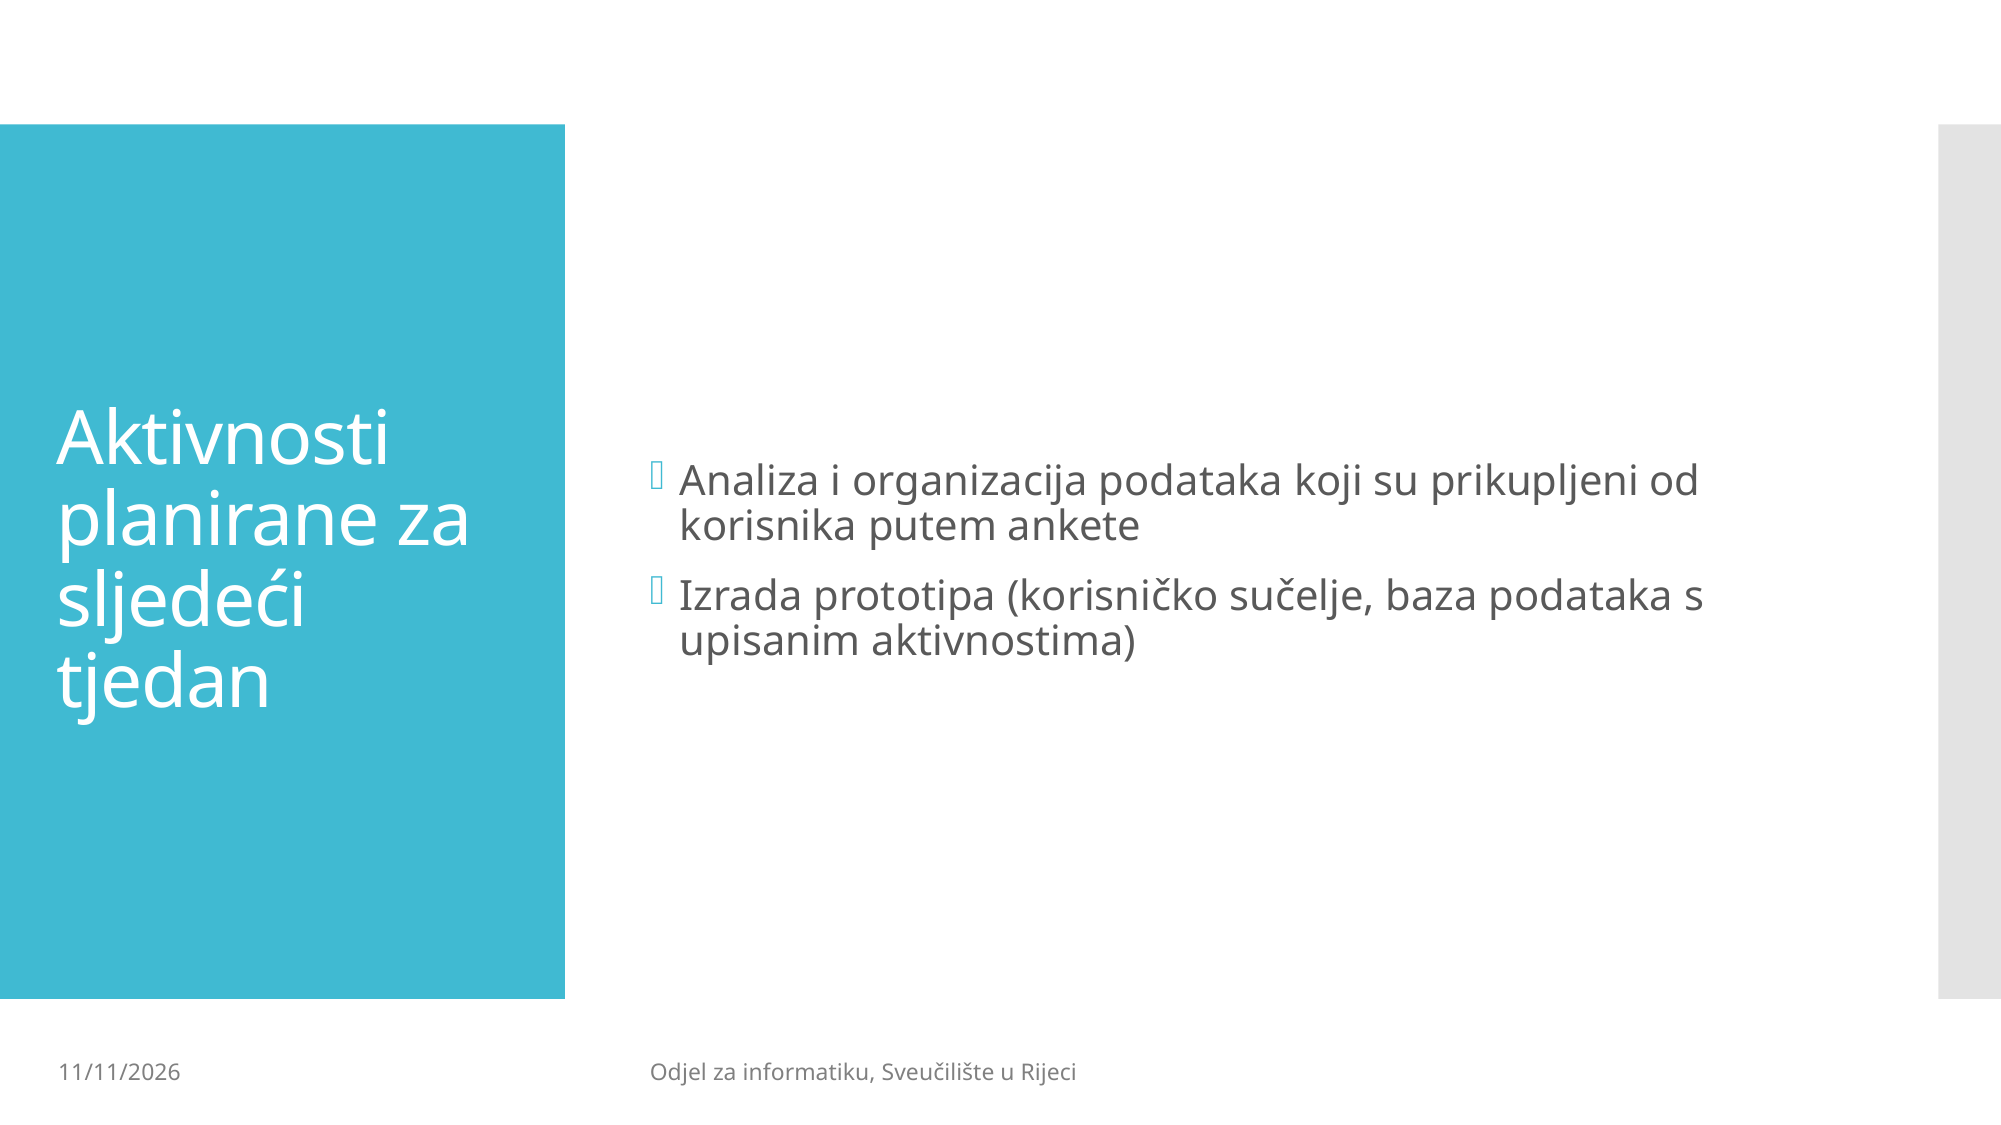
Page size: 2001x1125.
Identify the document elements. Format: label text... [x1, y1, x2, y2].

footer Odjel za informatiku, Sveučilište u Rijeci [634, 1042, 1605, 1103]
list Analiza i organizacija podataka koji su prikupljeni od korisnika putem ankete Izrada prototipa (korisničko sučelje, baza podataka s upisanim aktivnostima) [634, 141, 1835, 982]
title Aktivnosti planirane za sljedeći tjedan [41, 184, 525, 940]
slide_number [43, 1042, 493, 1103]
